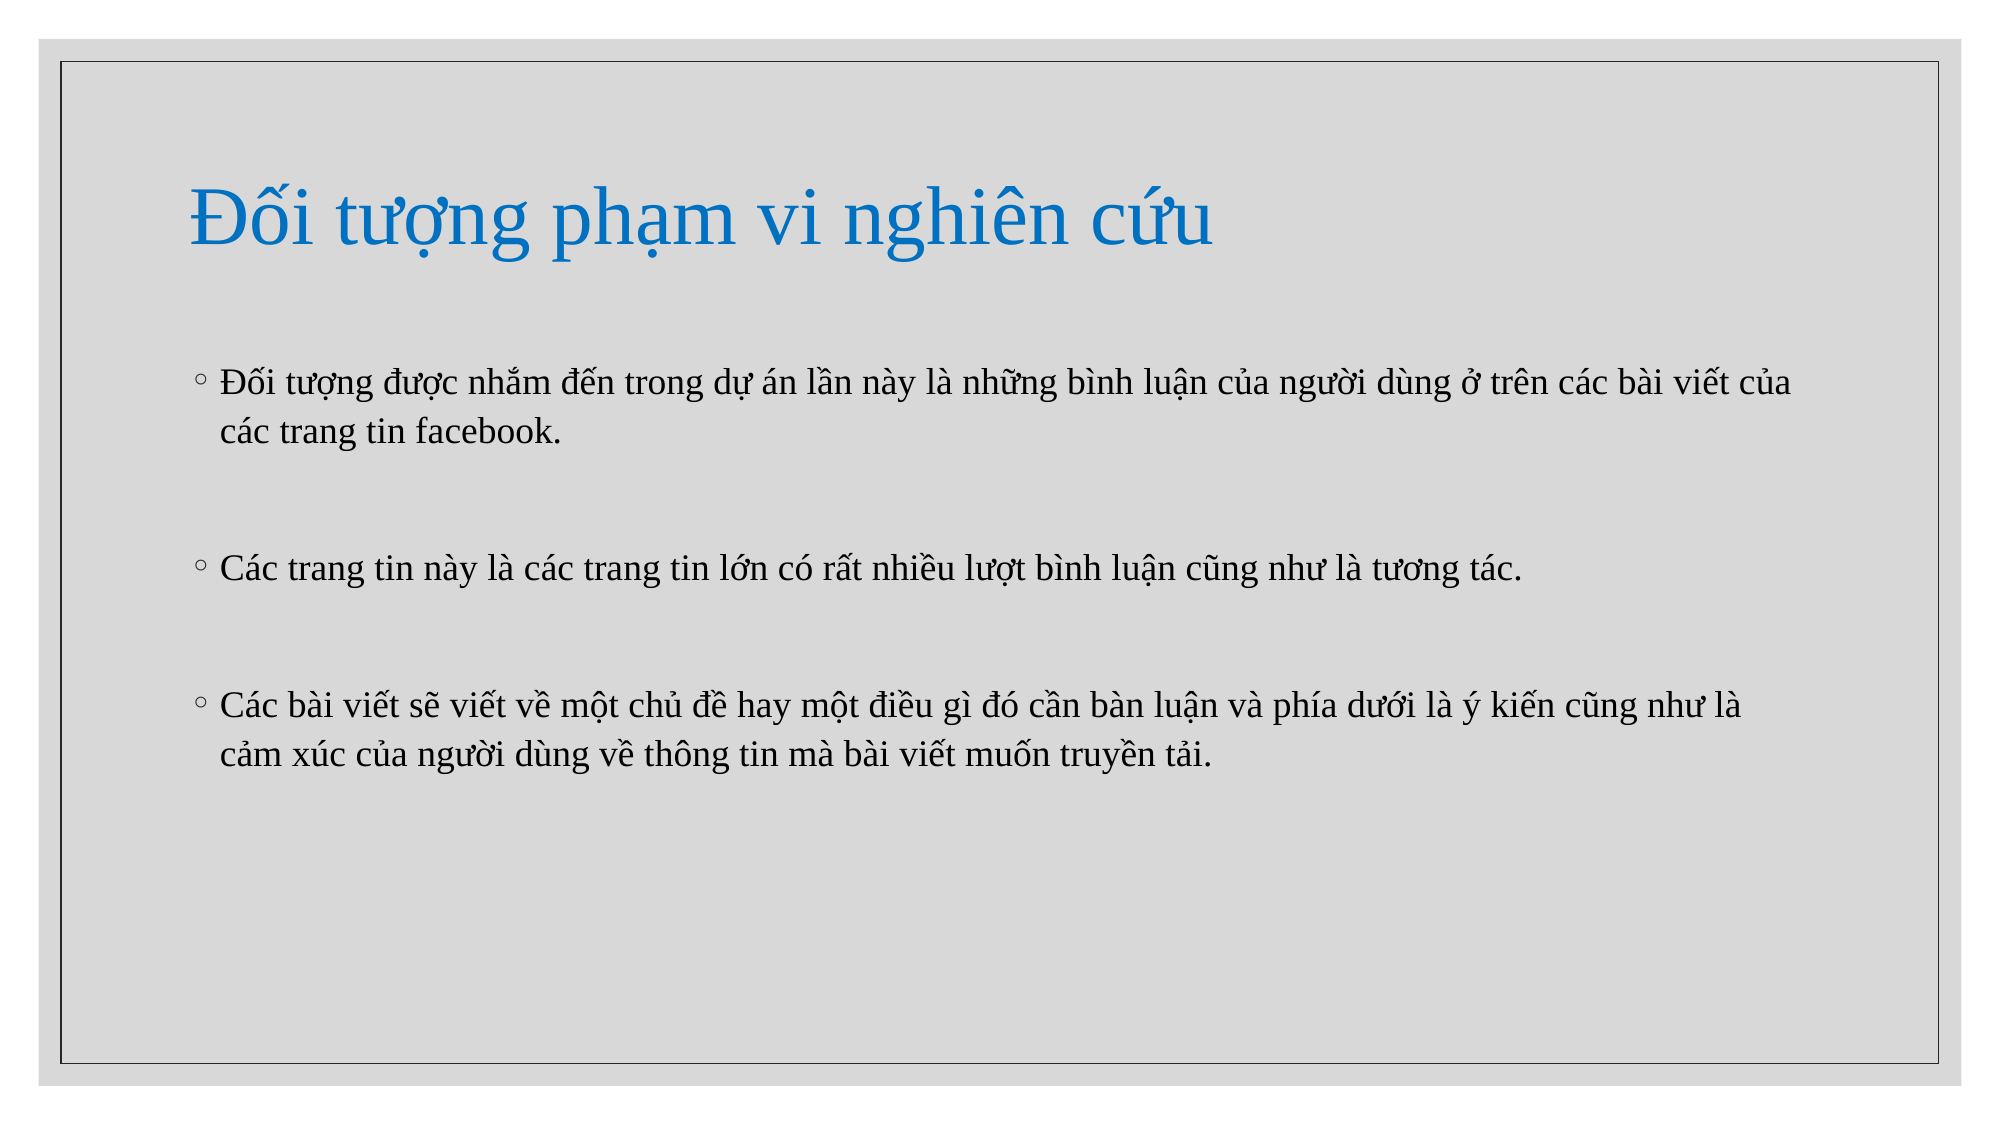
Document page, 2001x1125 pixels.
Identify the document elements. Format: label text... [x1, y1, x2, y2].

title Đối tượng phạm vi nghiên cứu [174, 105, 1825, 331]
list Đối tượng được nhắm đến trong dự án lần này là những bình luận của người dùng ở trên các bài viết của các trang tin facebook. Các trang tin này là các trang tin lớn có rất nhiều lượt bình luận cũng như là tương tác. Các bài viết sẽ viết về một chủ đề hay một điều gì đó cần bàn luận và phía dưới là ý kiến cũng như là cảm xúc của người dùng về thông tin mà bài viết muốn truyền tải. [174, 345, 1825, 977]
